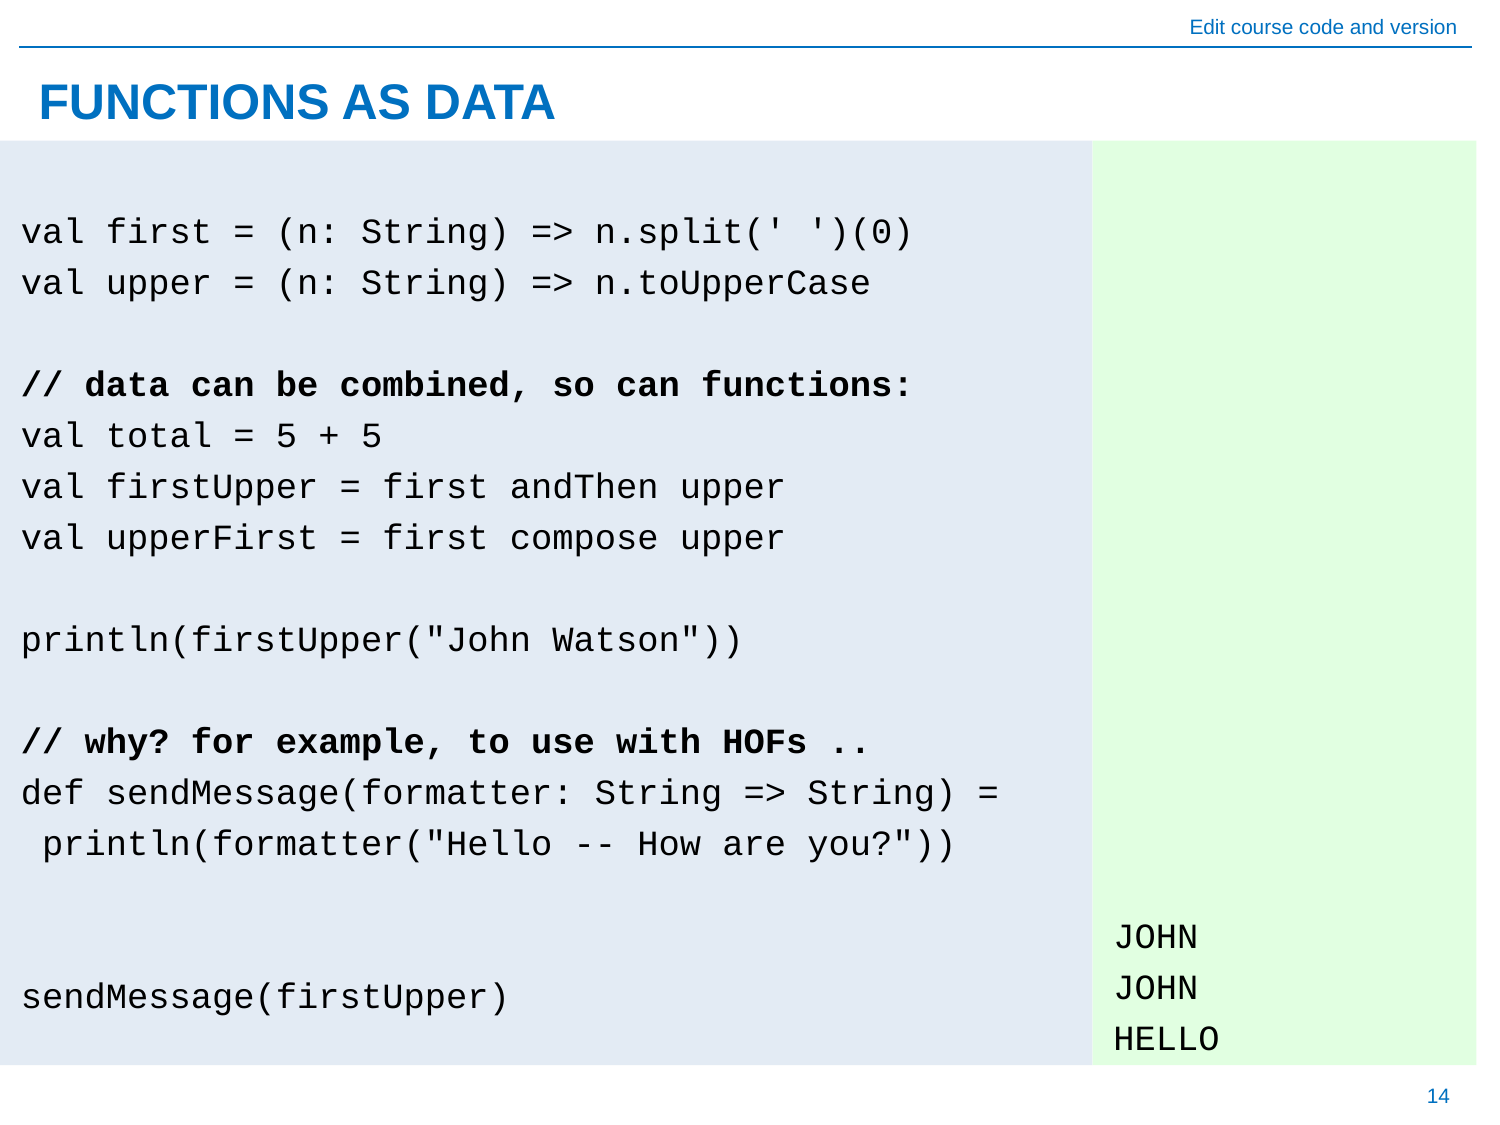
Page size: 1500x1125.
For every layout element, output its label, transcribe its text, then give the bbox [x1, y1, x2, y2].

list val first = (n: String) => n.split(' ')(0) val upper = (n: String) => n.toUpperCase // data can be combined, so can functions: val total = 5 + 5 val firstUpper = first andThen upper val upperFirst = first compose upper println(firstUpper("John Watson")) // why? for example, to use with HOFs .. def sendMessage(formatter: String => String) = println(formatter("Hello -- How are you?")) sendMessage(firstUpper) [0, 140, 1092, 1066]
title FUNCTIONS AS DATA [23, 58, 1465, 140]
list JOHN JOHN HELLO [1092, 140, 1477, 1066]
